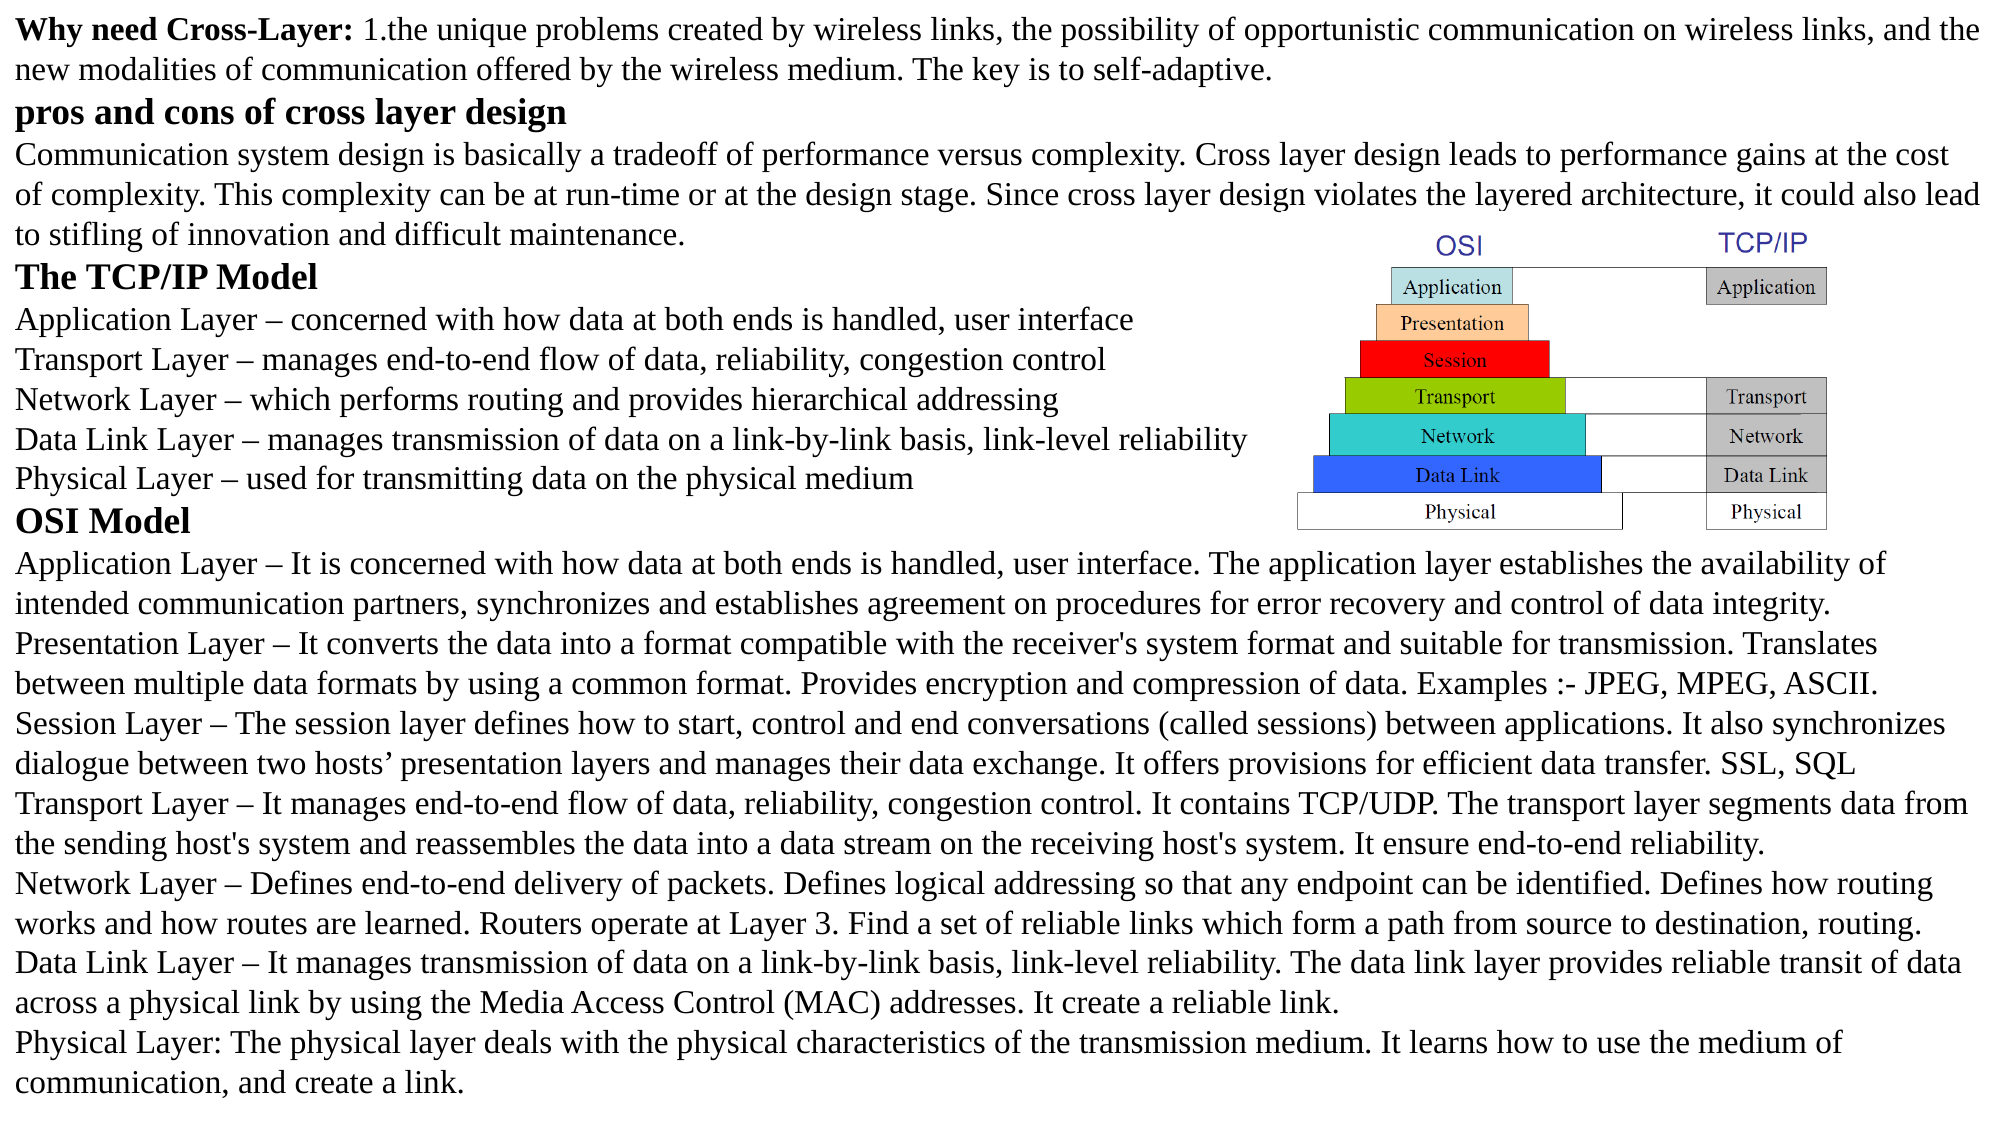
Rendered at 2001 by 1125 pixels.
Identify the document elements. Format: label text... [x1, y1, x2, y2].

text_box Why need Cross-Layer: 1.the unique problems created by wireless links, the possibility of opportunistic communication on wireless links, and the new modalities of communication offered by the wireless medium. The key is to self-adaptive. pros and cons of cross layer design Communication system design is basically a tradeoff of performance versus complexity. Cross layer design leads to performance gains at the cost of complexity. This complexity can be at run-time or at the design stage. Since cross layer design violates the layered architecture, it could also lead to stifling of innovation and difficult maintenance. The TCP/IP Model Application Layer – concerned with how data at both ends is handled, user interface Transport Layer – manages end-to-end flow of data, reliability, congestion control Network Layer – which performs routing and provides hierarchical addressing Data Link Layer – manages transmission of data on a link-by-link basis, link-level reliability Physical Layer – used for transmitting data on the physical medium OSI Model Application Layer – It is concerned with how data at both ends is handled, user interface. The application layer establishes the availability of intended communication partners, synchronizes and establishes agreement on procedures for error recovery and control of data integrity. Presentation Layer – It converts the data into a format compatible with the receiver's system format and suitable for transmission. Translates between multiple data formats by using a common format. Provides encryption and compression of data. Examples :- JPEG, MPEG, ASCII. Session Layer – The session layer defines how to start, control and end conversations (called sessions) between applications. It also synchronizes dialogue between two hosts’ presentation layers and manages their data exchange. It offers provisions for efficient data transfer. SSL, SQL Transport Layer – It manages end-to-end flow of data, reliability, congestion control. It contains TCP/UDP. The transport layer segments data from the sending host's system and reassembles the data into a data stream on the receiving host's system. It ensure end-to-end reliability. Network Layer – Defines end-to-end delivery of packets. Defines logical addressing so that any endpoint can be identified. Defines how routing works and how routes are learned. Routers operate at Layer 3. Find a set of reliable links which form a path from source to destination, routing. Data Link Layer – It manages transmission of data on a link-by-link basis, link-level reliability. The data link layer provides reliable transit of data across a physical link by using the Media Access Control (MAC) addresses. It create a reliable link. Physical Layer: The physical layer deals with the physical characteristics of the transmission medium. It learns how to use the medium of communication, and create a link. [0, 0, 2000, 1108]
picture [1281, 211, 1837, 537]
